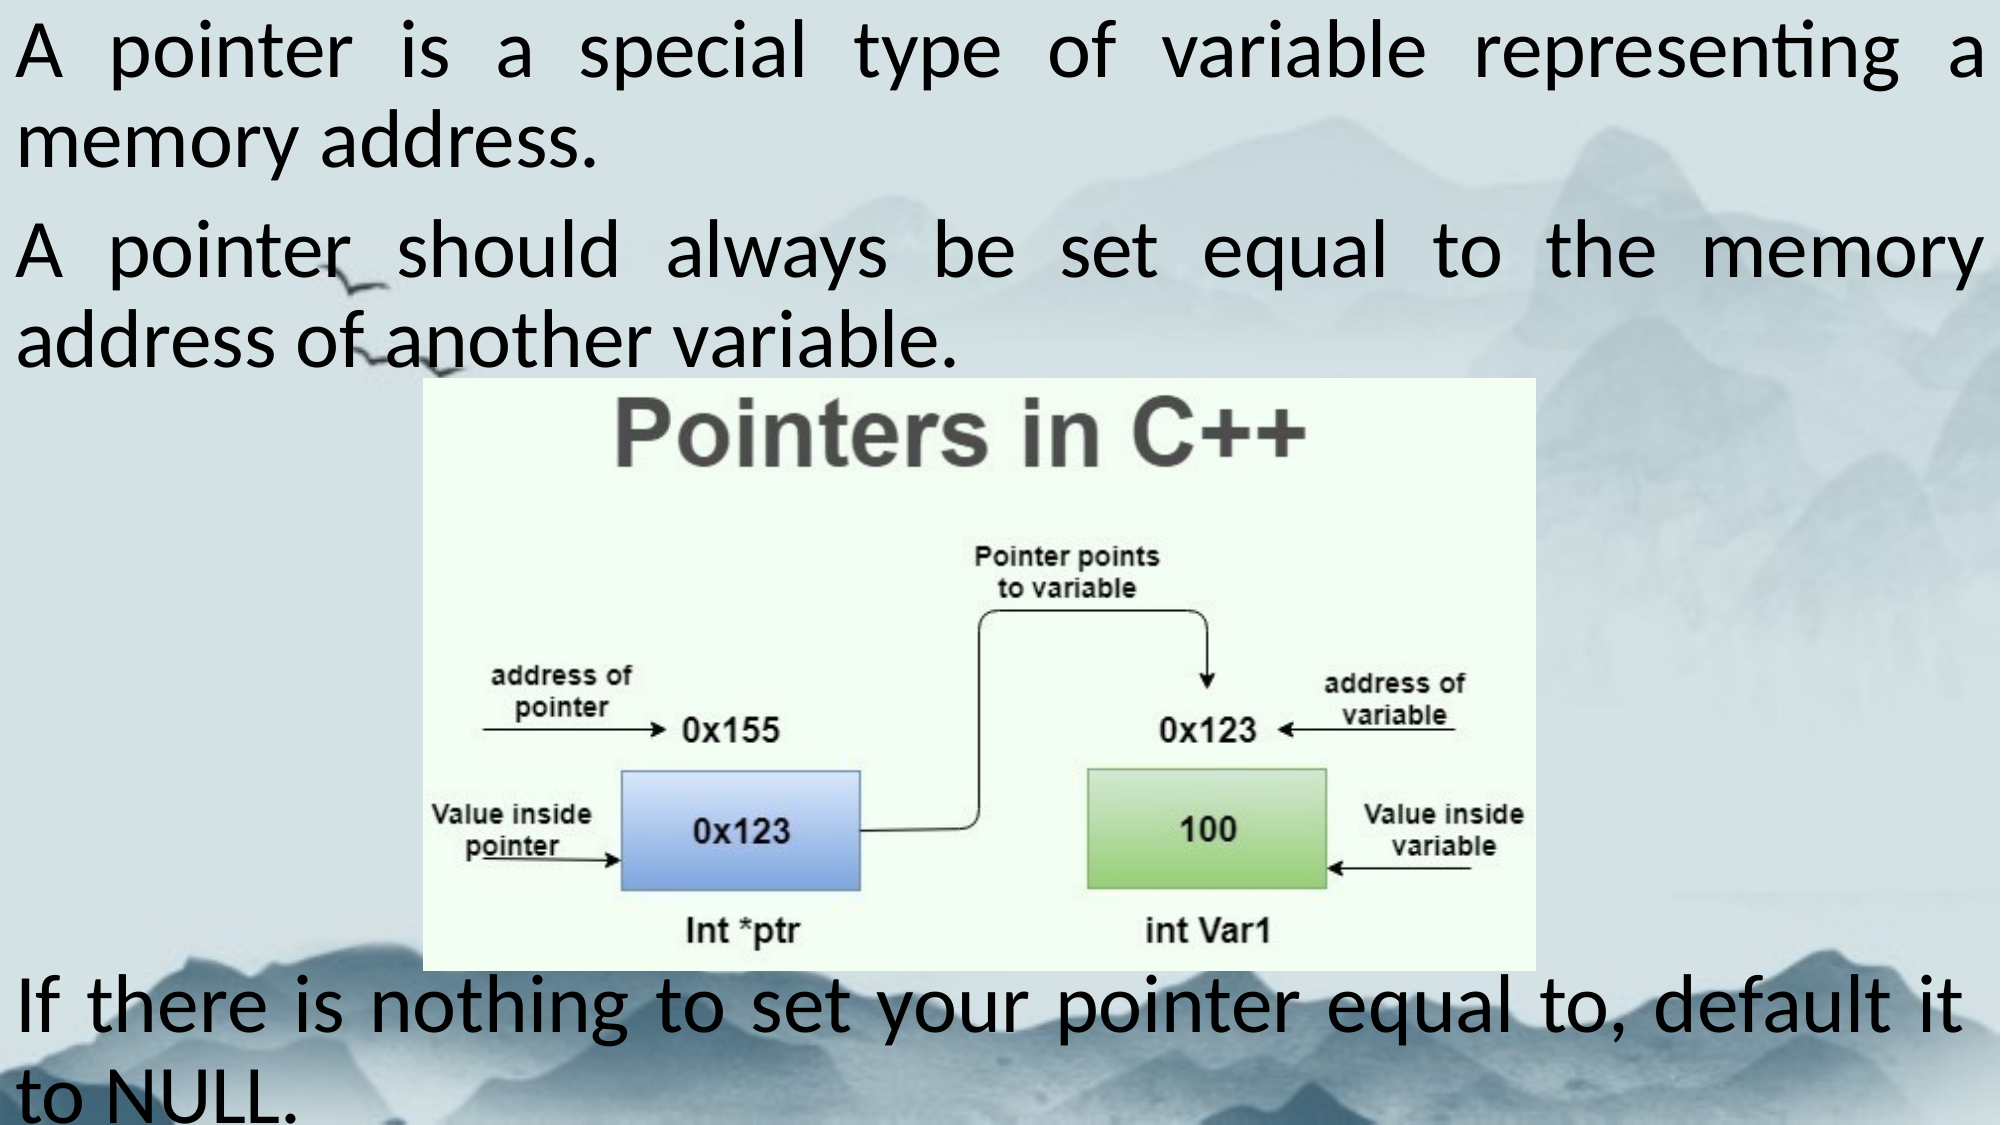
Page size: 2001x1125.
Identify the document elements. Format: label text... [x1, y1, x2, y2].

picture [0, 0, 2000, 1125]
text_box If there is nothing to set your pointer equal to, default it to NULL. [12, 945, 1987, 1125]
text_box A pointer is a special type of variable representing a memory address. A pointer should always be set equal to the memory address of another variable. [12, 0, 1987, 385]
